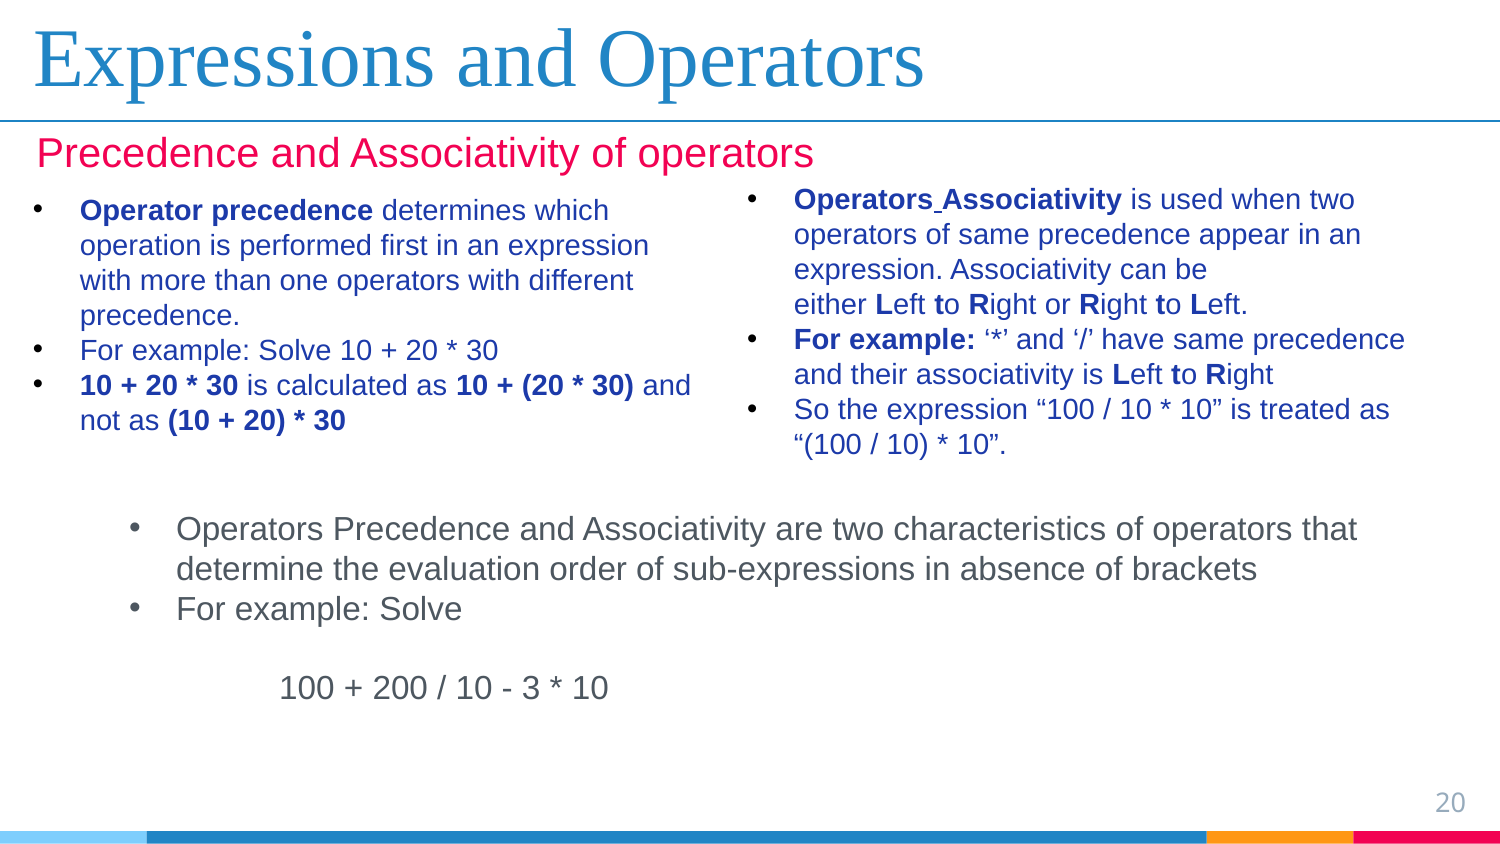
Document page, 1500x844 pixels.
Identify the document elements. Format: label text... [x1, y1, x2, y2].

text_box Operators Precedence and Associativity are two characteristics of operators that determine the evaluation order of sub-expressions in absence of brackets For example: Solve 100 + 200 / 10 - 3 * 10 [129, 507, 1371, 718]
title Expressions and Operators [18, 15, 1471, 119]
text_box Precedence and Associativity of operators [21, 129, 830, 184]
slide_number 20 [1391, 770, 1482, 822]
text_box Operator precedence determines which operation is performed first in an expression with more than one operators with different precedence. For example: Solve 10 + 20 * 30 10 + 20 * 30 is calculated as 10 + (20 * 30) and not as (10 + 20) * 30 [18, 183, 721, 444]
text_box Operators Associativity is used when two operators of same precedence appear in an expression. Associativity can be either Left to Right or Right to Left. For example: ‘*’ and ‘/’ have same precedence and their associativity is Left to Right So the expression “100 / 10 * 10” is treated as “(100 / 10) * 10”. [732, 173, 1453, 468]
